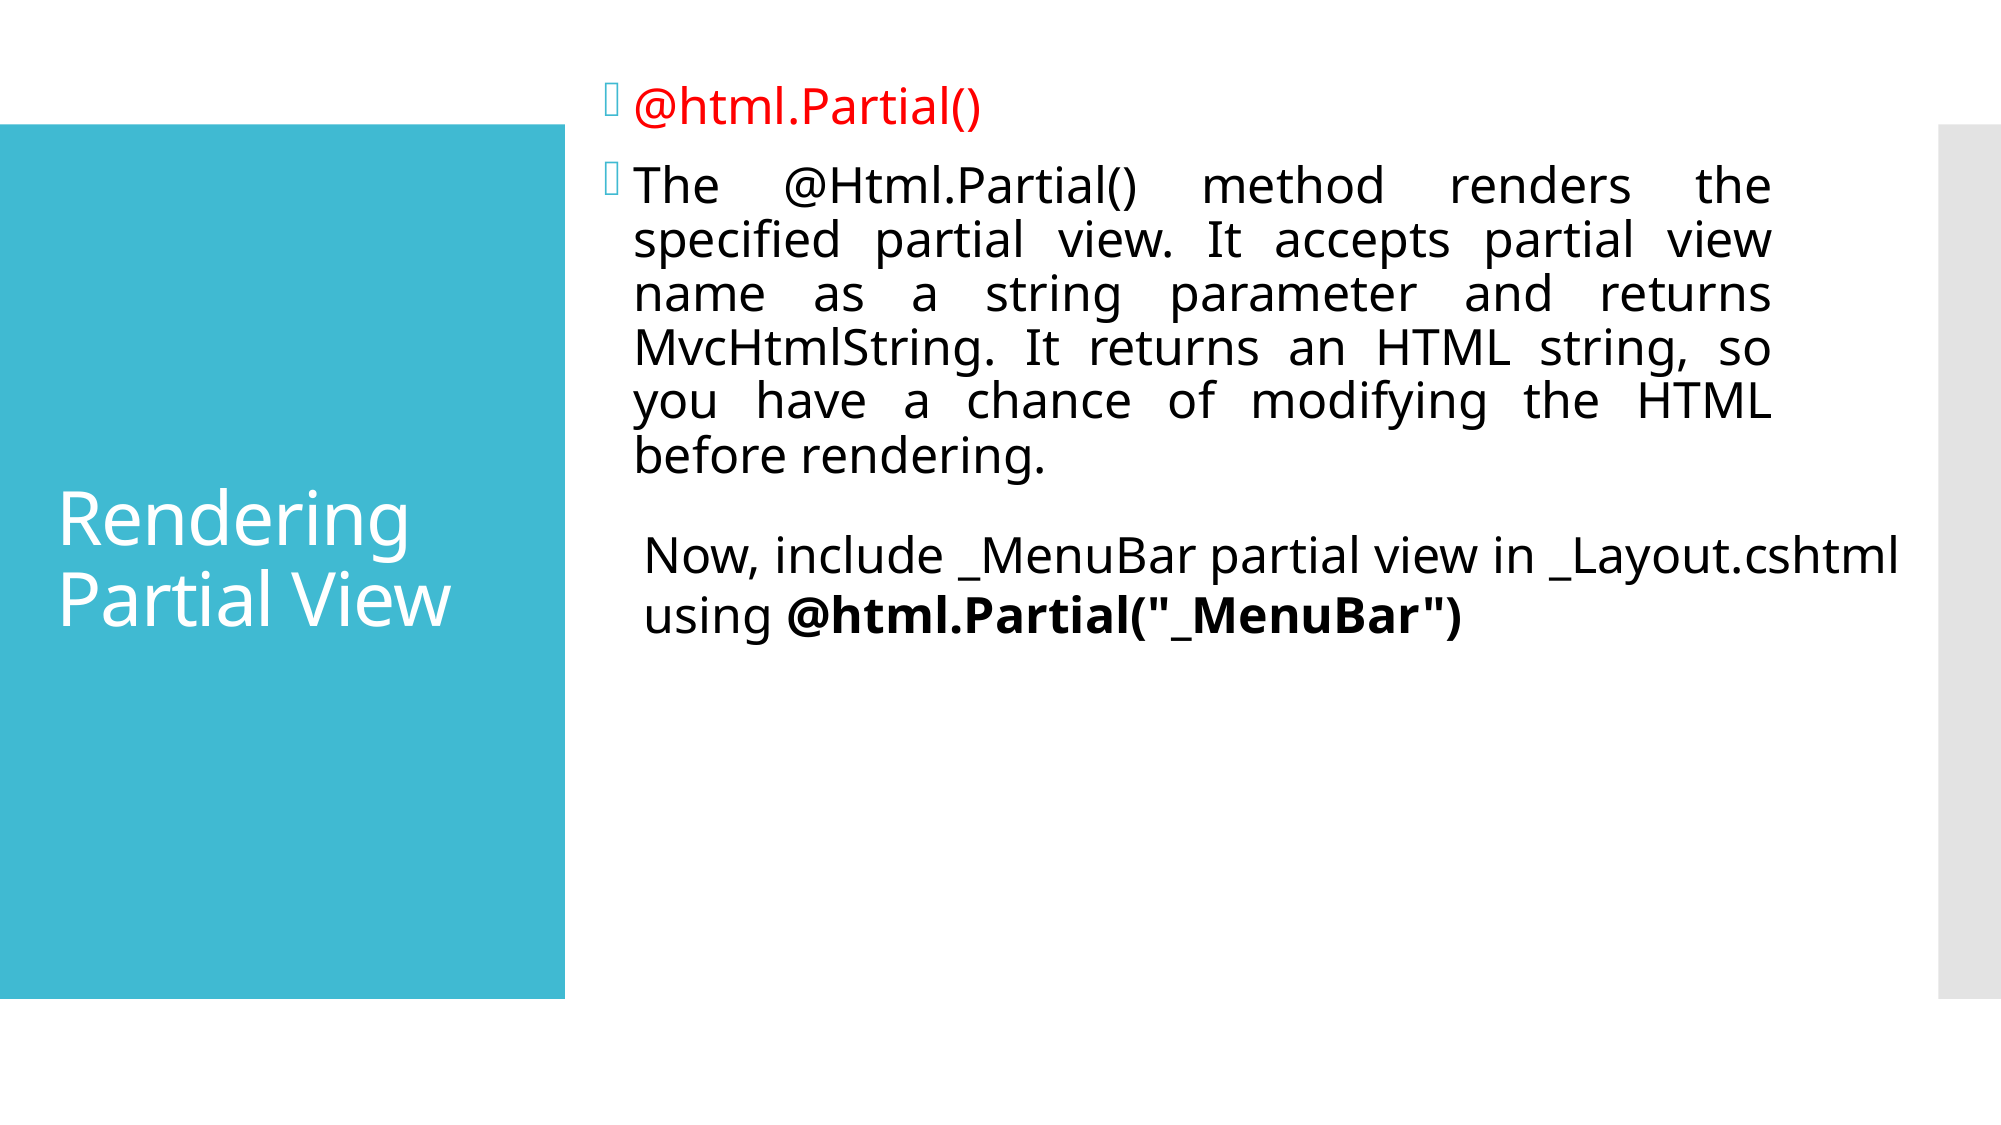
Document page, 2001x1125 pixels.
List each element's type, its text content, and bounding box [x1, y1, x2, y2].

list @html.Partial() The @Html.Partial() method renders the specified partial view. It accepts partial view name as a string parameter and returns MvcHtmlString. It returns an HTML string, so you have a chance of modifying the HTML before rendering. [588, 14, 1789, 550]
text_box Now, include _MenuBar partial view in _Layout.cshtml using @html.Partial("_MenuBar") [628, 515, 1959, 651]
title Rendering Partial View [41, 184, 525, 940]
